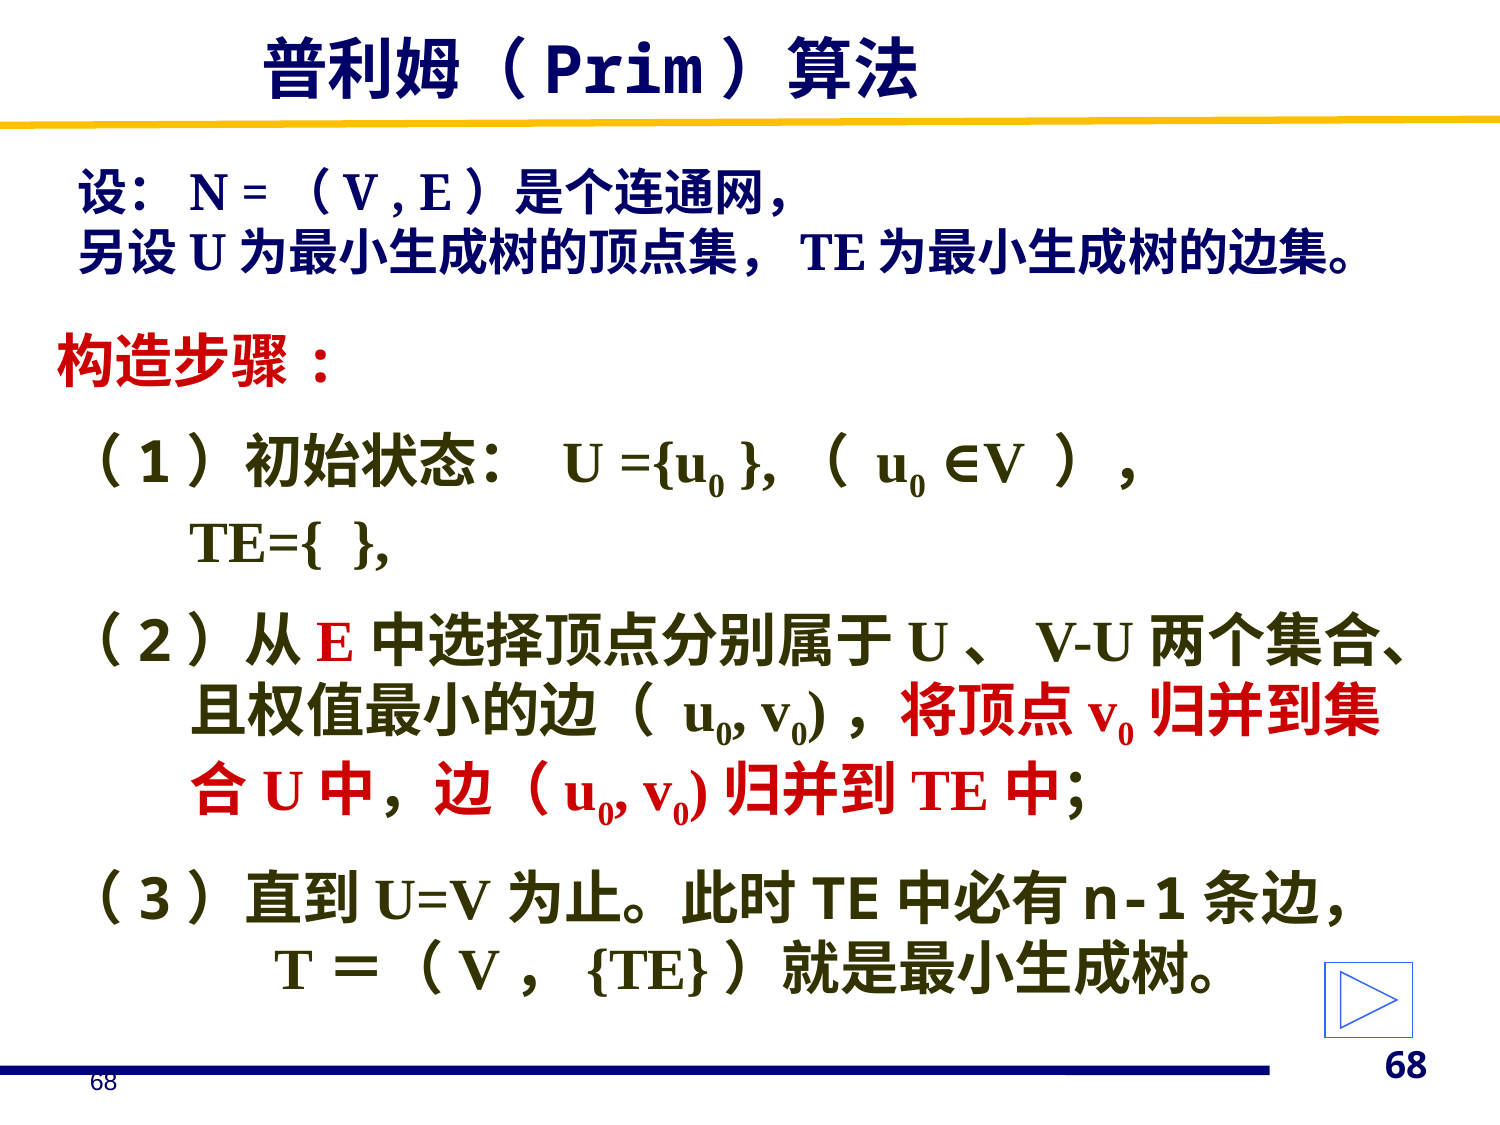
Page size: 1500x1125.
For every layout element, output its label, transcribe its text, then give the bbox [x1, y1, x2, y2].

title 普利姆（Prim）算法 [246, 23, 1134, 111]
text_box [75, 1024, 425, 1103]
text_box （1）初始状态： U ={u0 },（ u0 ∈V ）， TE={ }, （2）从E中选择顶点分别属于U、V-U两个集合、且权值最小的边（ u0, v0)，将顶点v0归并到集合U中，边（u0, v0)归并到TE中； （3）直到U=V为止。此时TE中必有n-1条边， T＝（V，{TE}）就是最小生成树。 [50, 416, 1425, 1009]
text_box [1092, 1024, 1443, 1100]
text_box [1324, 962, 1413, 1038]
text_box 构造步骤: [41, 316, 354, 402]
text_box 设：N =（V , E）是个连通网， 另设U为最小生成树的顶点集，TE为最小生成树的边集。 [62, 153, 1436, 288]
